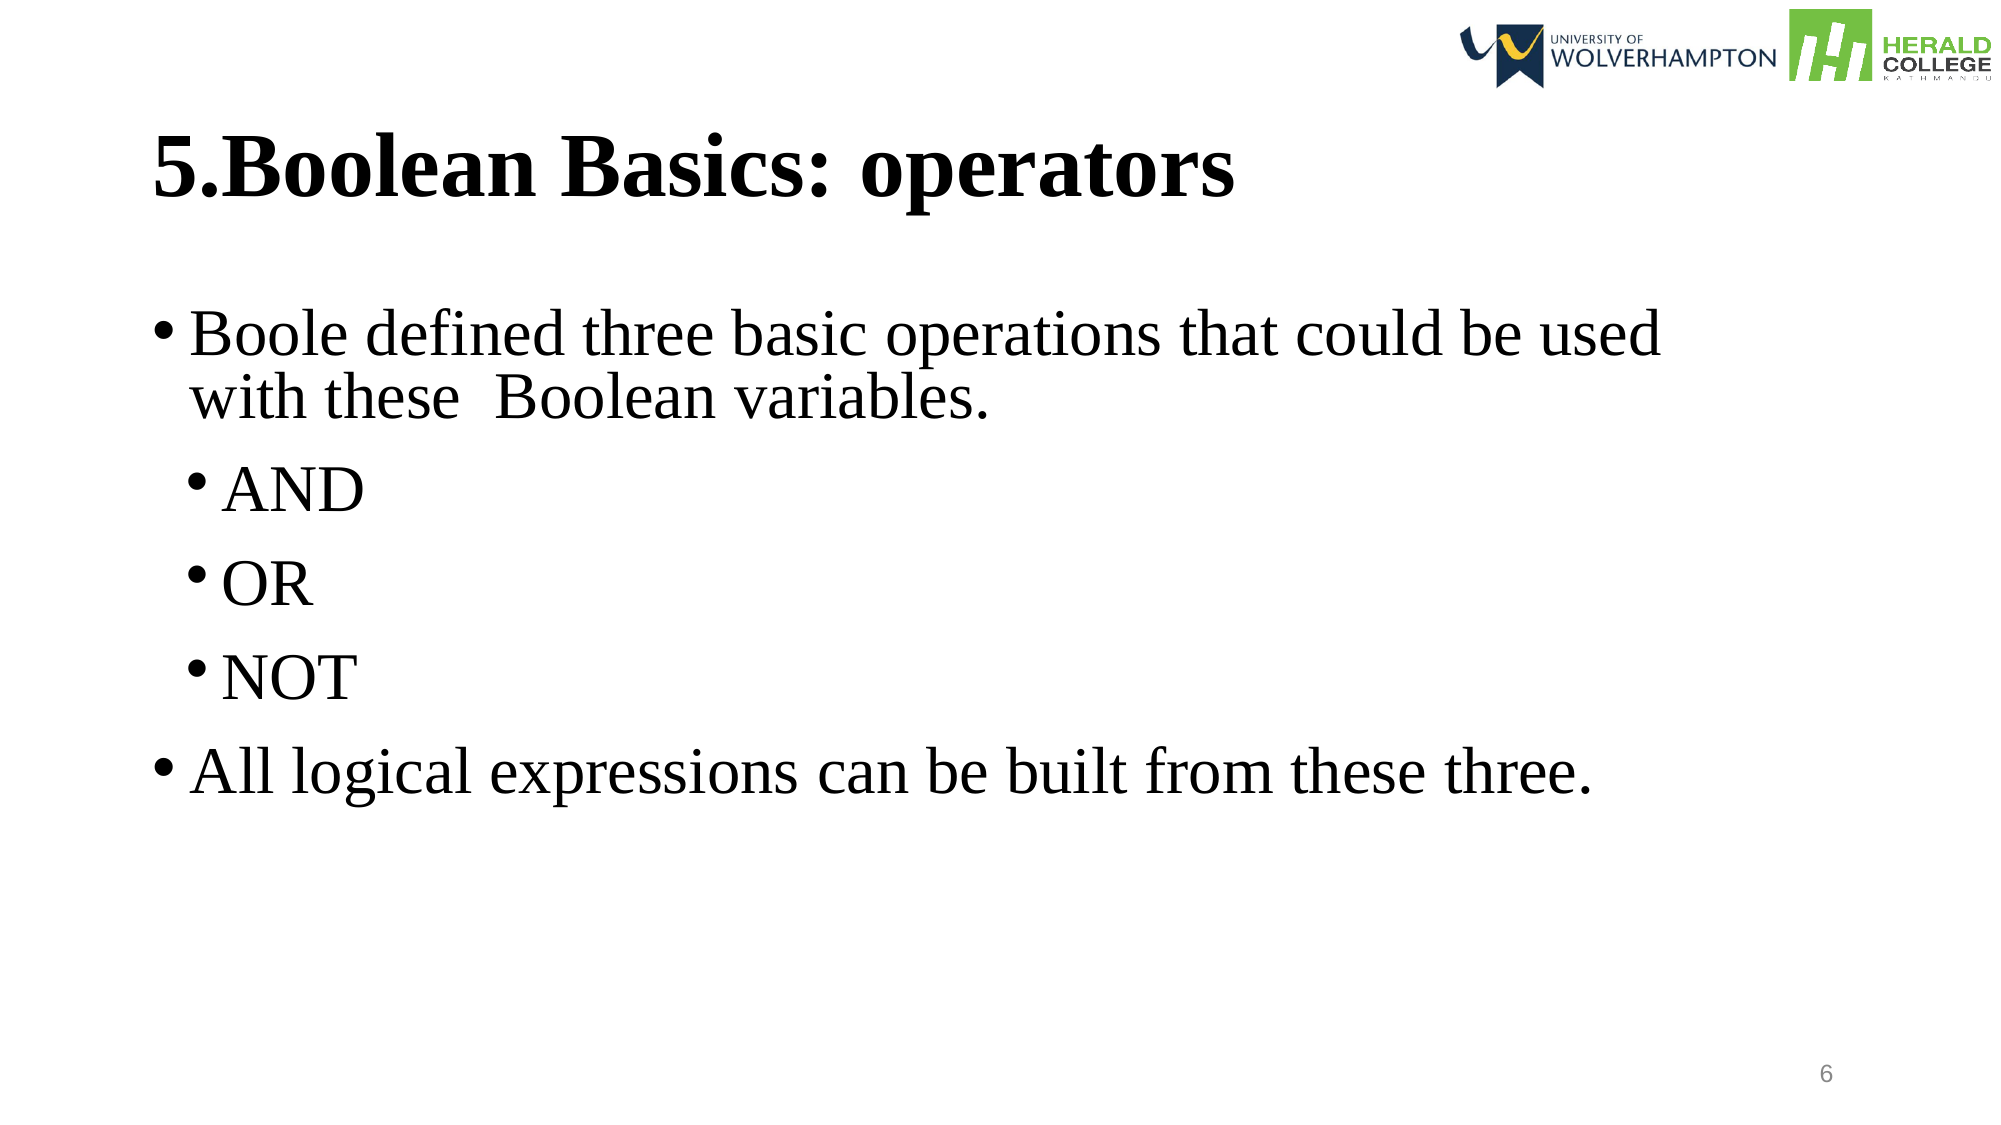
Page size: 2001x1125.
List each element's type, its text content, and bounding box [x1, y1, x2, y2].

text_box 6 [1813, 1057, 1854, 1088]
text_box Boole defined three basic operations that could be used with these Boolean variables. AND OR NOT All logical expressions can be built from these three. [150, 295, 1732, 807]
text_box 5.Boolean Basics: operators [150, 102, 1350, 293]
picture [1789, 9, 1991, 81]
picture [1449, 9, 1788, 117]
